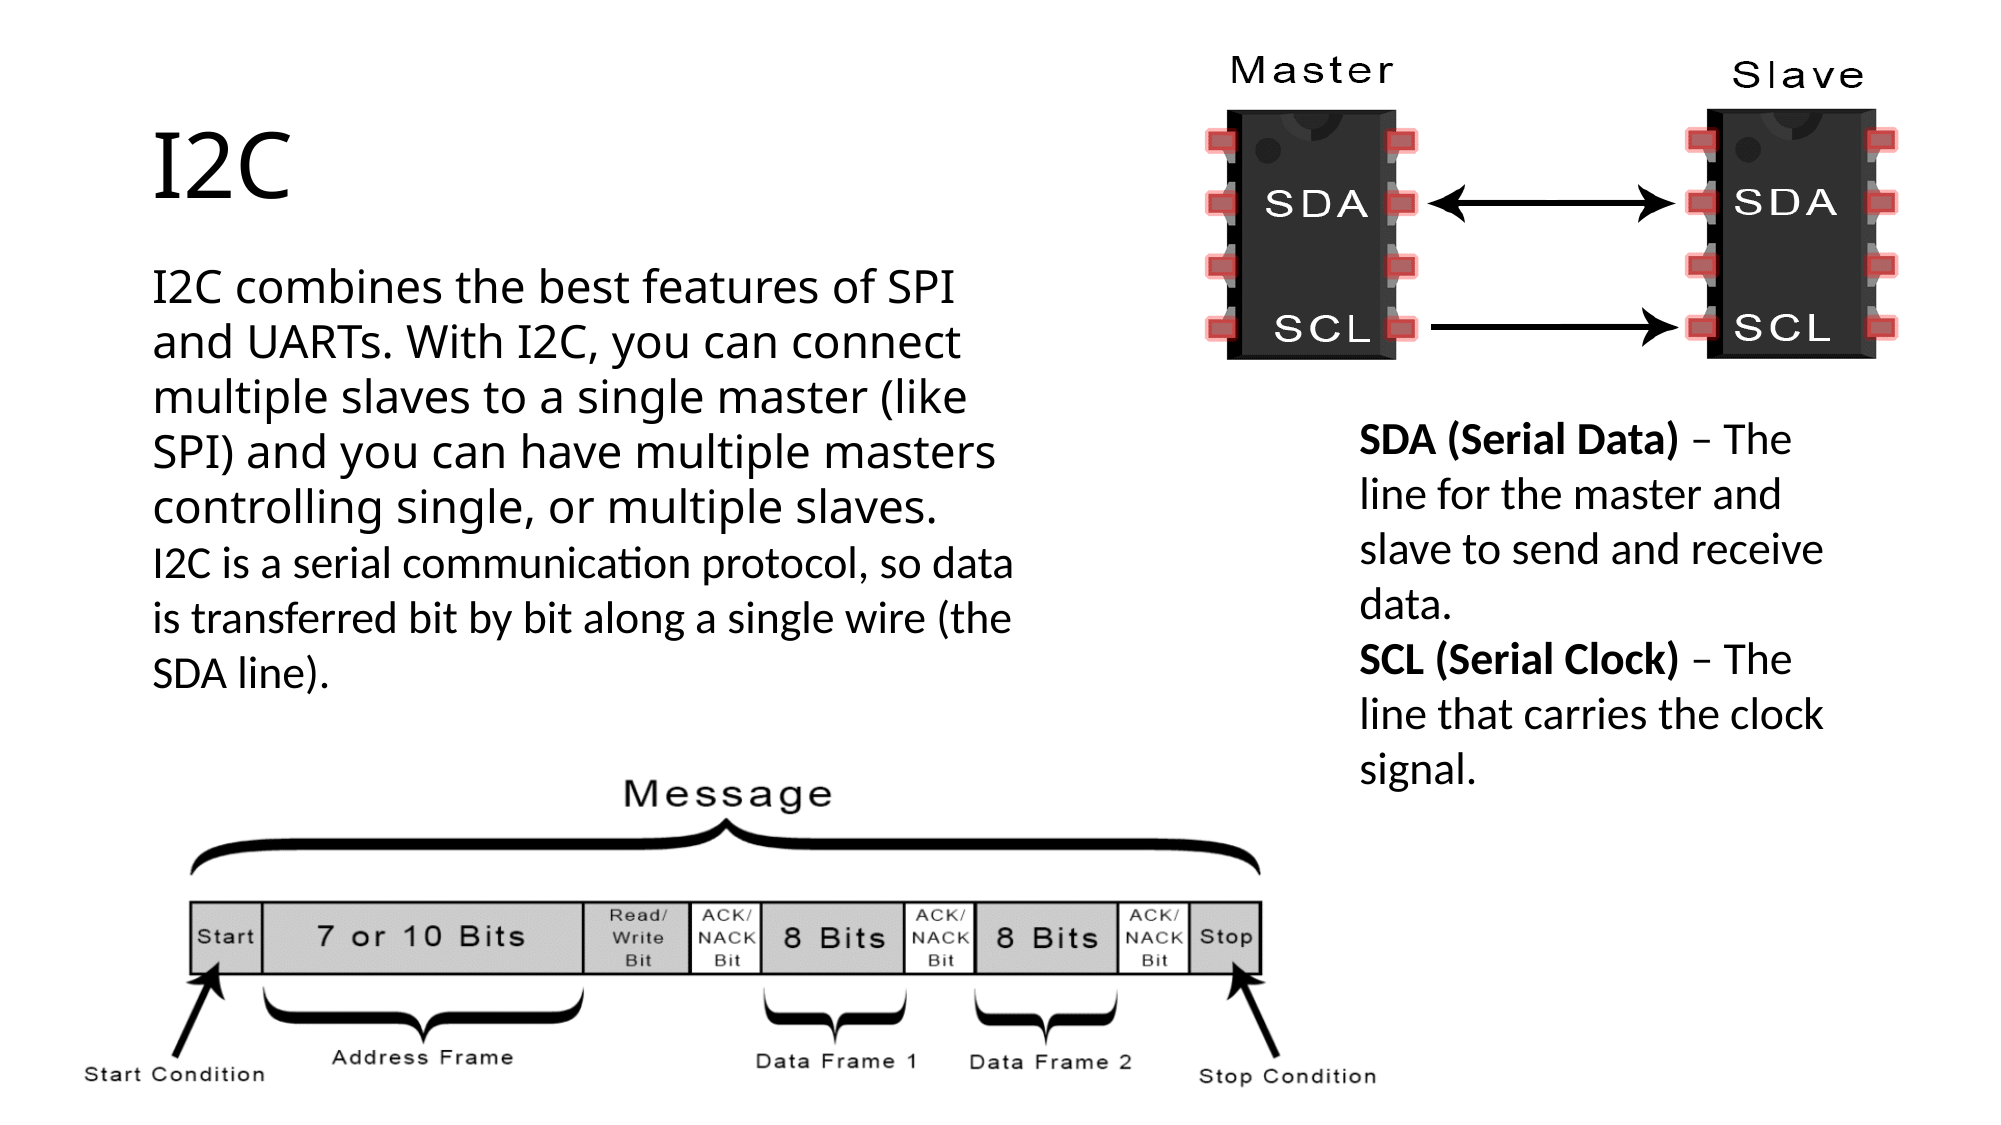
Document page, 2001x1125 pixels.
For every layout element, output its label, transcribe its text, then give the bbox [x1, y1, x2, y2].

text_box SDA (Serial Data) – The line for the master and slave to send and receive data. SCL (Serial Clock) – The line that carries the clock signal. [1344, 402, 1863, 801]
text_box I2C combines the best features of SPI and UARTs. With I2C, you can connect multiple slaves to a single master (like SPI) and you can have multiple masters controlling single, or multiple slaves. I2C is a serial communication protocol, so data is transferred bit by bit along a single wire (the SDA line). [137, 250, 1055, 760]
title I2C [137, 59, 1166, 278]
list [1166, 25, 1933, 402]
picture [67, 765, 1396, 1101]
